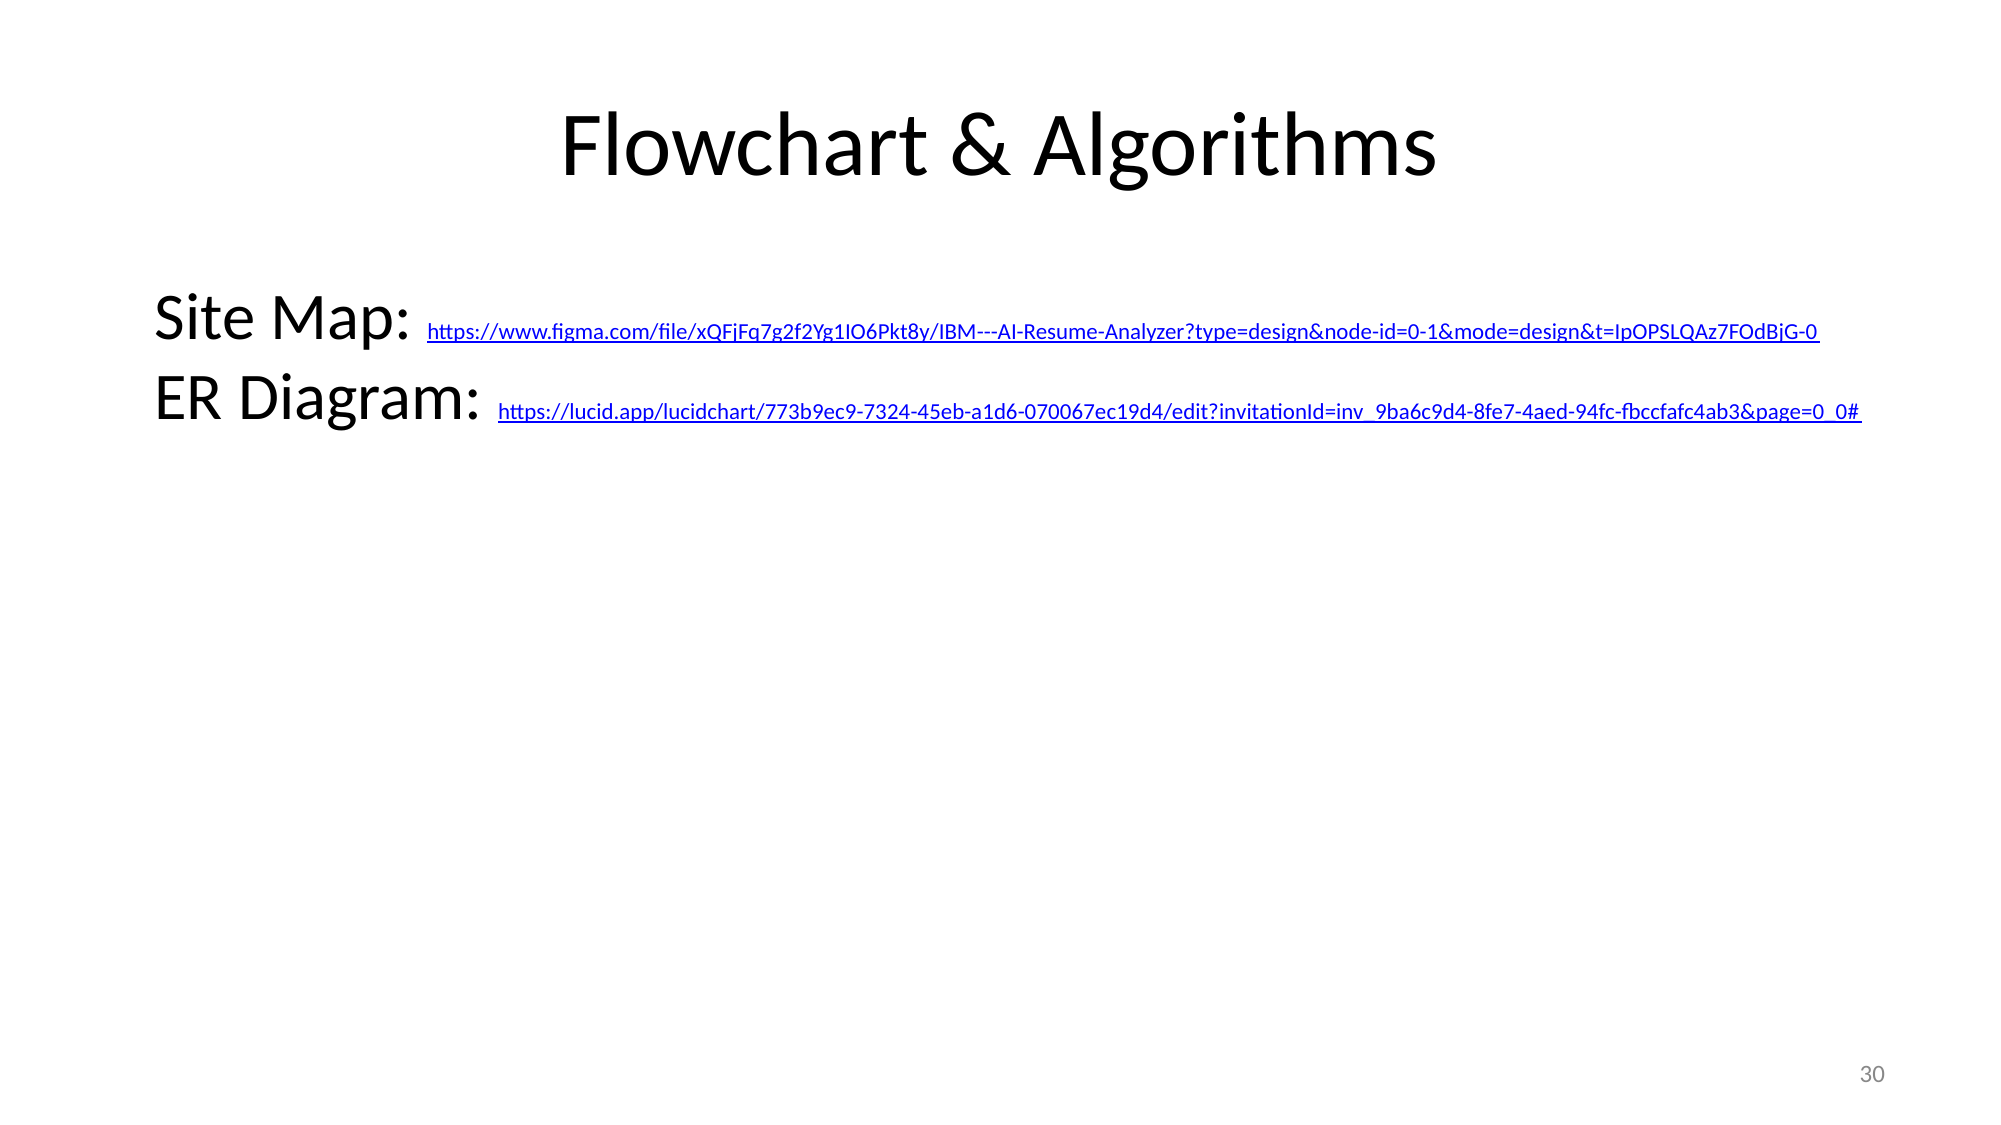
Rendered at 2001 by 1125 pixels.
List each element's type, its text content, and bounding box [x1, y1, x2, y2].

text_box Site Map: https://www.figma.com/file/xQFjFq7g2f2Yg1IO6Pkt8y/IBM---AI-Resume-Analyzer?type=design&node-id=0-1&mode=design&t=IpOPSLQAz7FOdBjG-0 ER Diagram: https://lucid.app/lucidchart/773b9ec9-7324-45eb-a1d6-070067ec19d4/edit?invitationId=inv_9ba6c9d4-8fe7-4aed-94fc-fbccfafc4ab3&page=0_0# [139, 257, 1972, 673]
slide_number 30 [1433, 1042, 1900, 1103]
title Flowchart & Algorithms [99, 45, 1900, 233]
